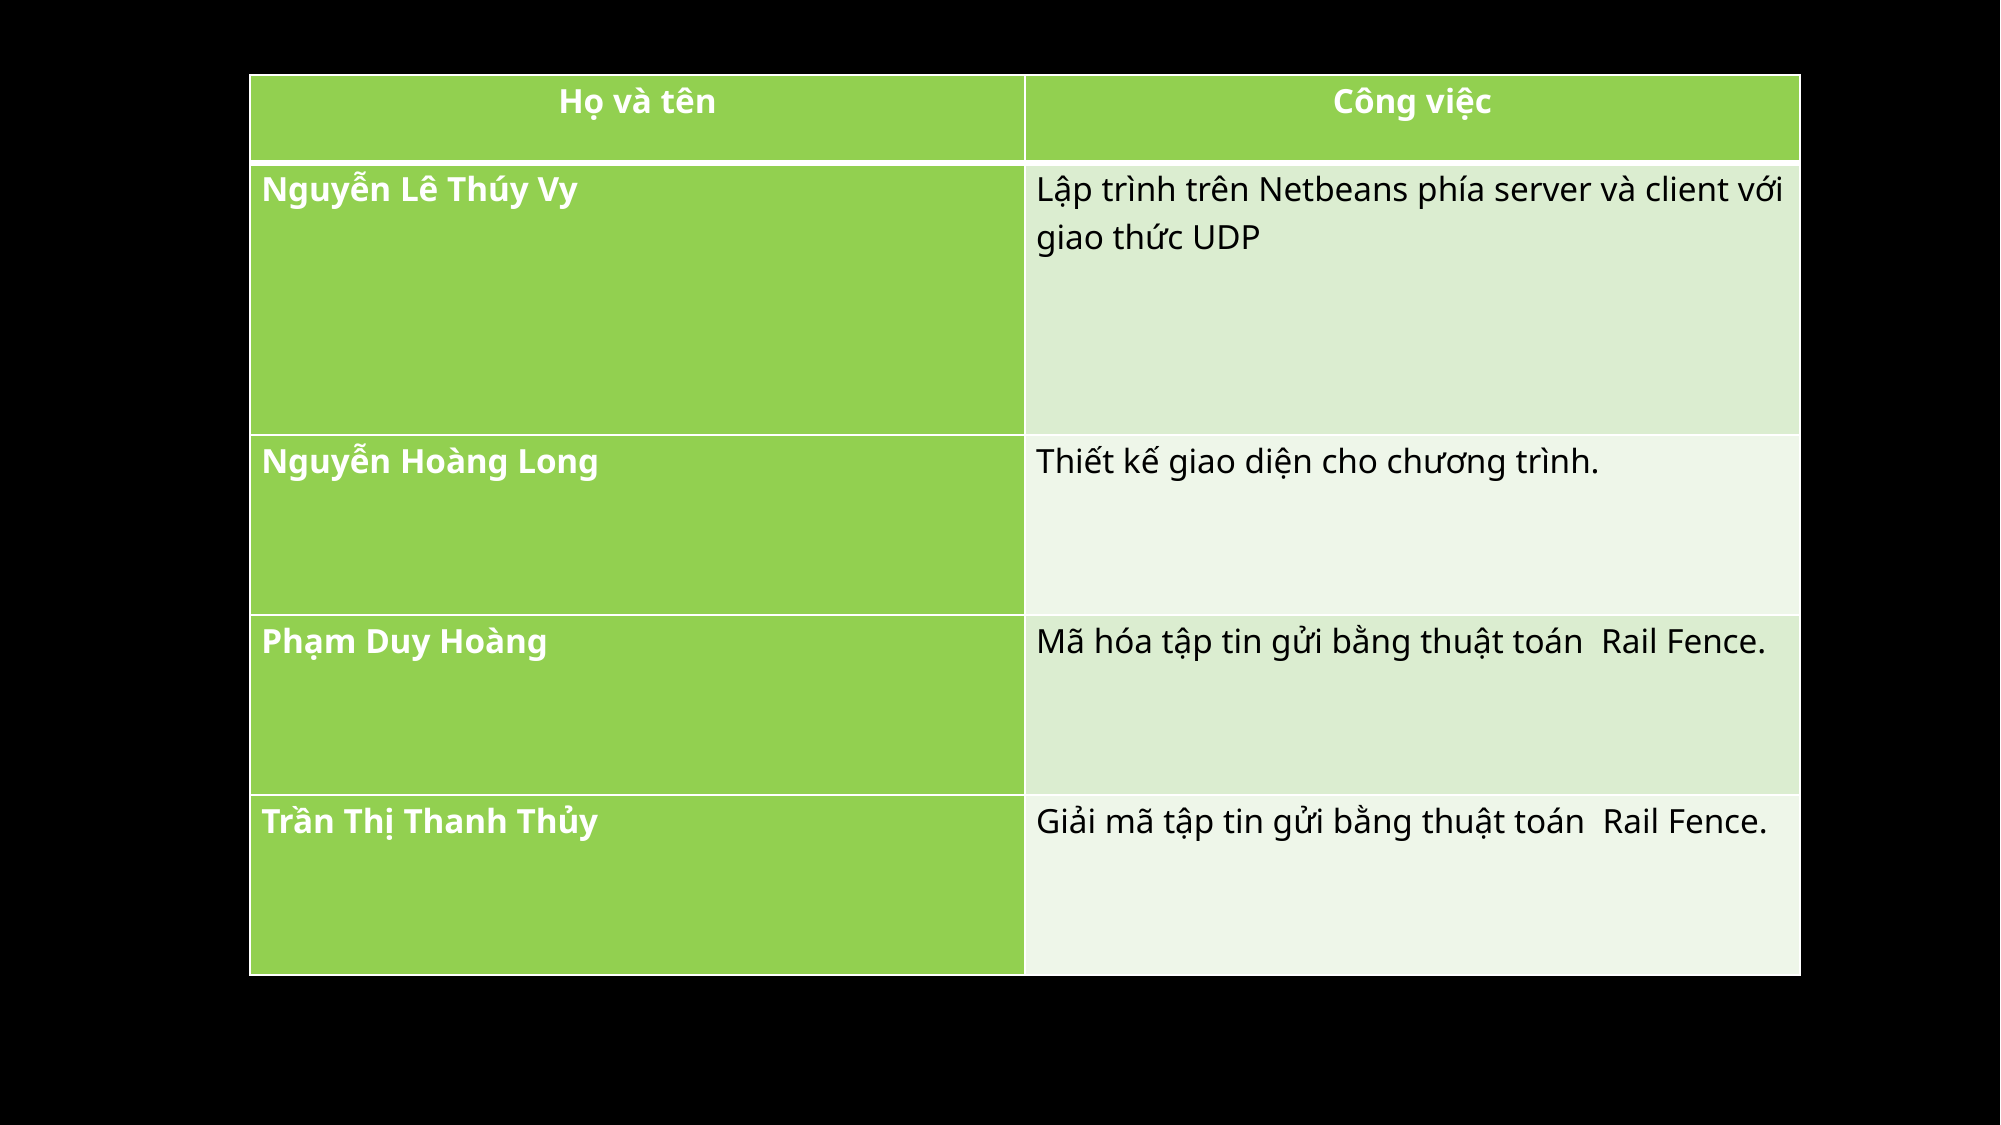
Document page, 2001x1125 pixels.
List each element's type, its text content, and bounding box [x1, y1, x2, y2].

table_header Công việc [1026, 76, 1799, 160]
table_cell Phạm Duy Hoàng [251, 616, 1024, 794]
table_header Họ và tên [251, 76, 1024, 160]
table_cell Trần Thị Thanh Thủy [251, 796, 1024, 974]
table_cell Nguyễn Lê Thúy Vy [251, 166, 1024, 434]
table_cell Thiết kế giao diện cho chương trình. [1026, 436, 1799, 614]
table_cell Nguyễn Hoàng Long [251, 436, 1024, 614]
table_cell Giải mã tập tin gửi bằng thuật toán Rail Fence. [1026, 796, 1799, 974]
table_cell Lập trình trên Netbeans phía server và client với giao thức UDP [1026, 166, 1799, 434]
table_cell Mã hóa tập tin gửi bằng thuật toán Rail Fence. [1026, 616, 1799, 794]
